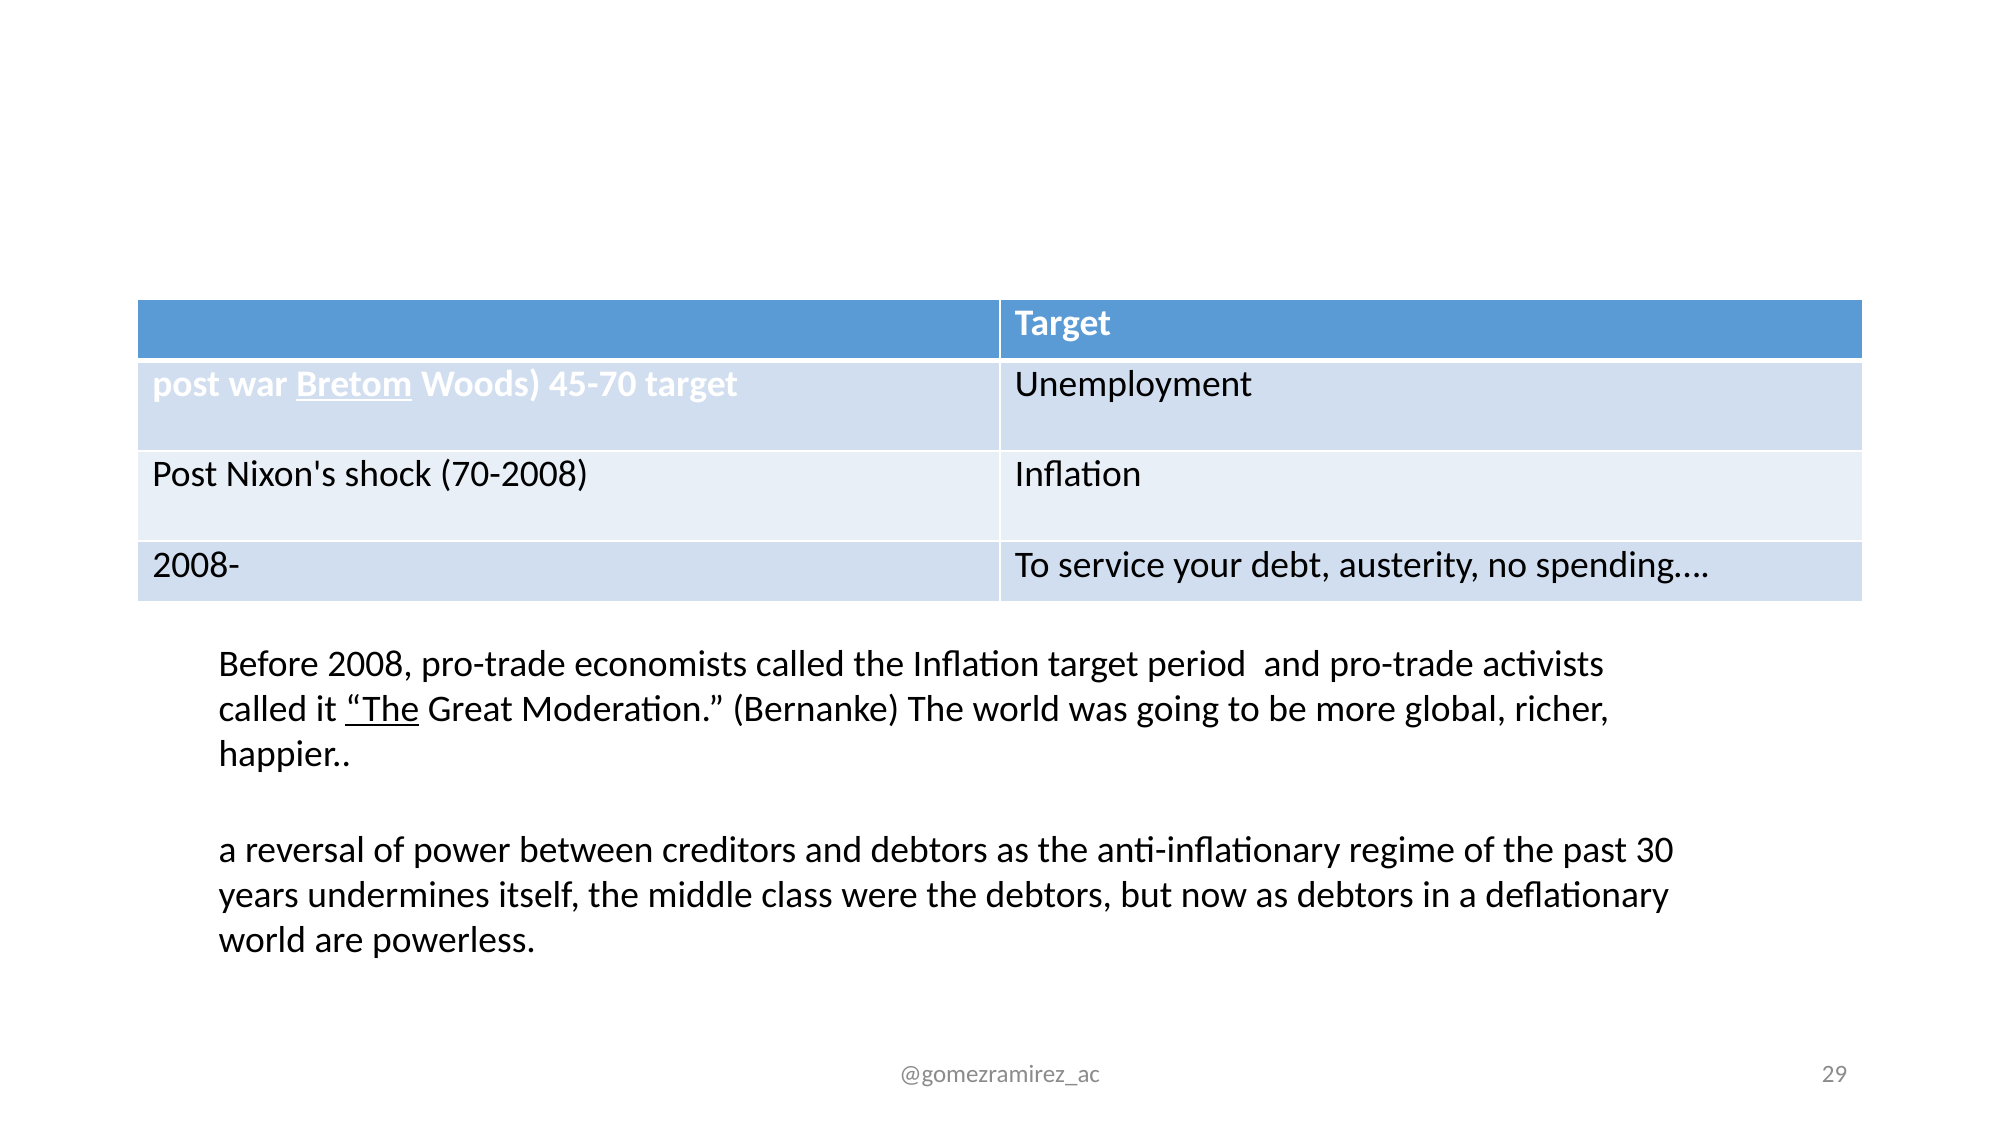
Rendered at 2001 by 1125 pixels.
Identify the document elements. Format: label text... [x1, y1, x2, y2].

text_box a reversal of power between creditors and debtors as the anti-inflationary regime of the past 30 years undermines itself, the middle class were the debtors, but now as debtors in a deflationary world are powerless. [203, 817, 1694, 967]
table_cell post war Bretom Woods) 45-70 target [138, 363, 999, 450]
table_cell To service your debt, austerity, no spending…. [1001, 542, 1862, 601]
footer @gomezramirez_ac [662, 1042, 1338, 1103]
table_header Target [1001, 300, 1862, 358]
table_cell 2008- [138, 542, 999, 601]
text_box Before 2008, pro-trade economists called the Inflation target period and pro-trade activists called it “The Great Moderation.” (Bernanke) The world was going to be more global, richer, happier.. [203, 631, 1694, 781]
slide_number 29 [1412, 1042, 1863, 1103]
table_header [138, 300, 999, 358]
table_cell Post Nixon's shock (70-2008) [138, 452, 999, 540]
table_cell Inflation [1001, 452, 1862, 540]
table_cell Unemployment [1001, 363, 1862, 450]
